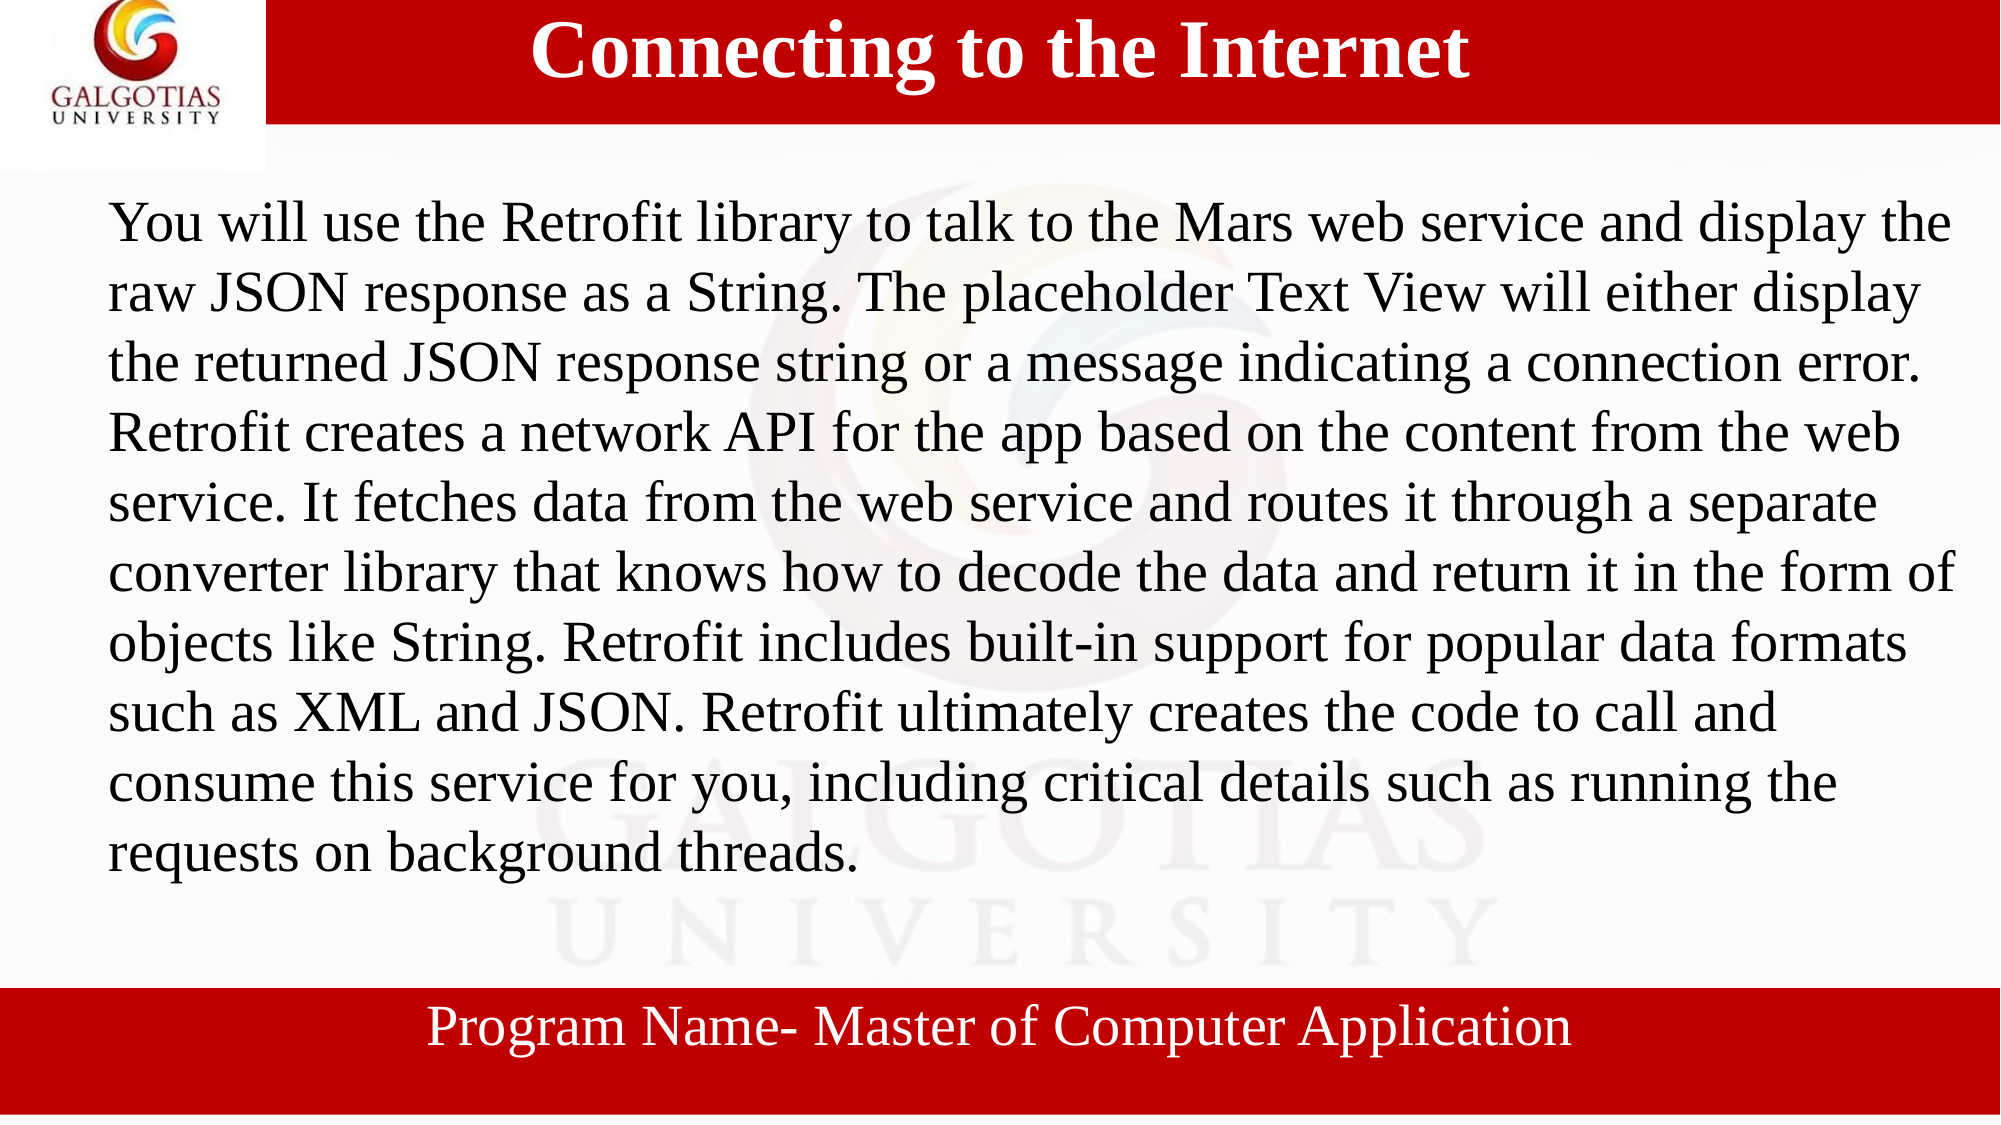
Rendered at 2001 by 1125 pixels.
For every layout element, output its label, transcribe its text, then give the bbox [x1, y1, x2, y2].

text_box Connecting to the Internet [270, 0, 2000, 125]
picture [0, 0, 266, 172]
text_box You will use the Retrofit library to talk to the Mars web service and display the raw JSON response as a String. The placeholder Text View will either display the returned JSON response string or a message indicating a connection error. Retrofit creates a network API for the app based on the content from the web service. It fetches data from the web service and routes it through a separate converter library that knows how to decode the data and return it in the form of objects like String. Retrofit includes built-in support for popular data formats such as XML and JSON. Retrofit ultimately creates the code to call and consume this service for you, including critical details such as running the requests on background threads. [94, 175, 1981, 988]
text_box Program Name- Master of Computer Application [0, 988, 2000, 1115]
